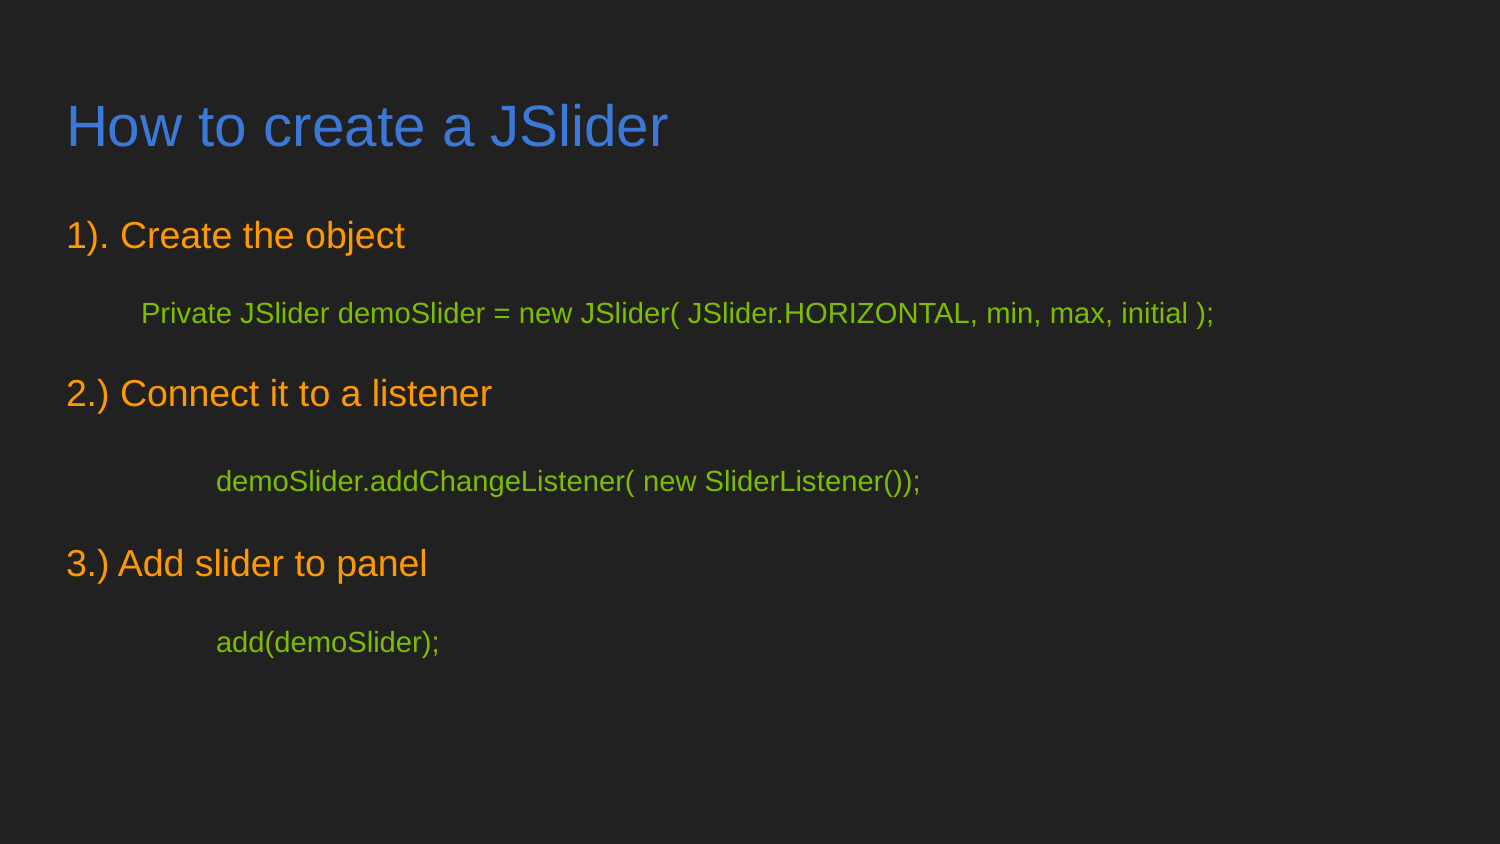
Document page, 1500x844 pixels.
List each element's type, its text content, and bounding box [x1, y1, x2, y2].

title How to create a JSlider [51, 72, 1449, 167]
list 1). Create the object Private JSlider demoSlider = new JSlider( JSlider.HORIZONTAL, min, max, initial ); 2.) Connect it to a listener demoSlider.addChangeListener( new SliderListener()); 3.) Add slider to panel add(demoSlider); [51, 189, 1449, 750]
